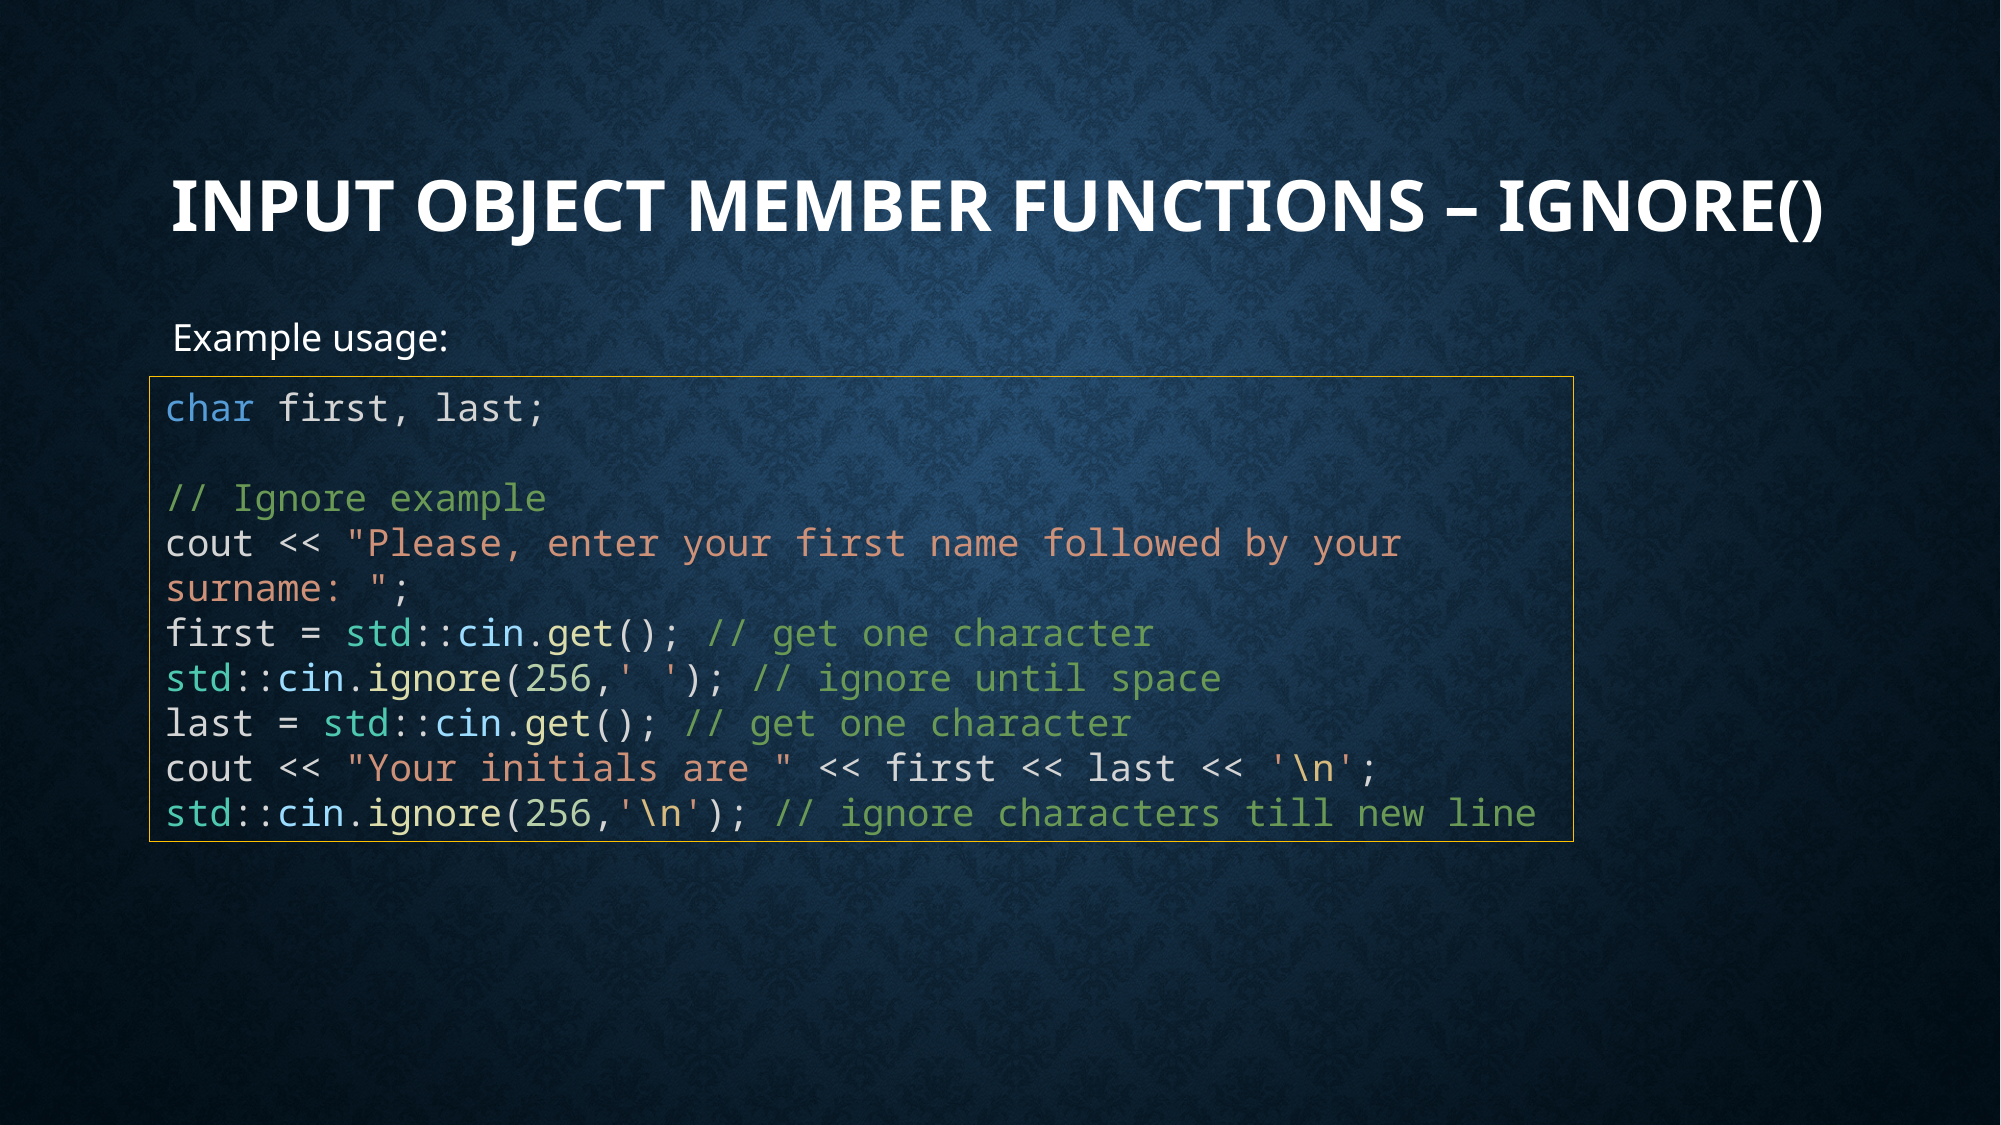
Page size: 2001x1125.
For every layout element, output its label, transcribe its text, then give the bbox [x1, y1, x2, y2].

text_box char first, last; // Ignore example cout << "Please, enter your first name followed by your surname: "; first = std::cin.get(); // get one character std::cin.ignore(256,' '); // ignore until space last = std::cin.get(); // get one character cout << "Your initials are " << first << last << '\n'; std::cin.ignore(256,'\n'); // ignore characters till new line [149, 376, 1574, 842]
title Input Object Member Functions – ignore() [149, 99, 1849, 318]
text_box Example usage: [157, 306, 862, 367]
